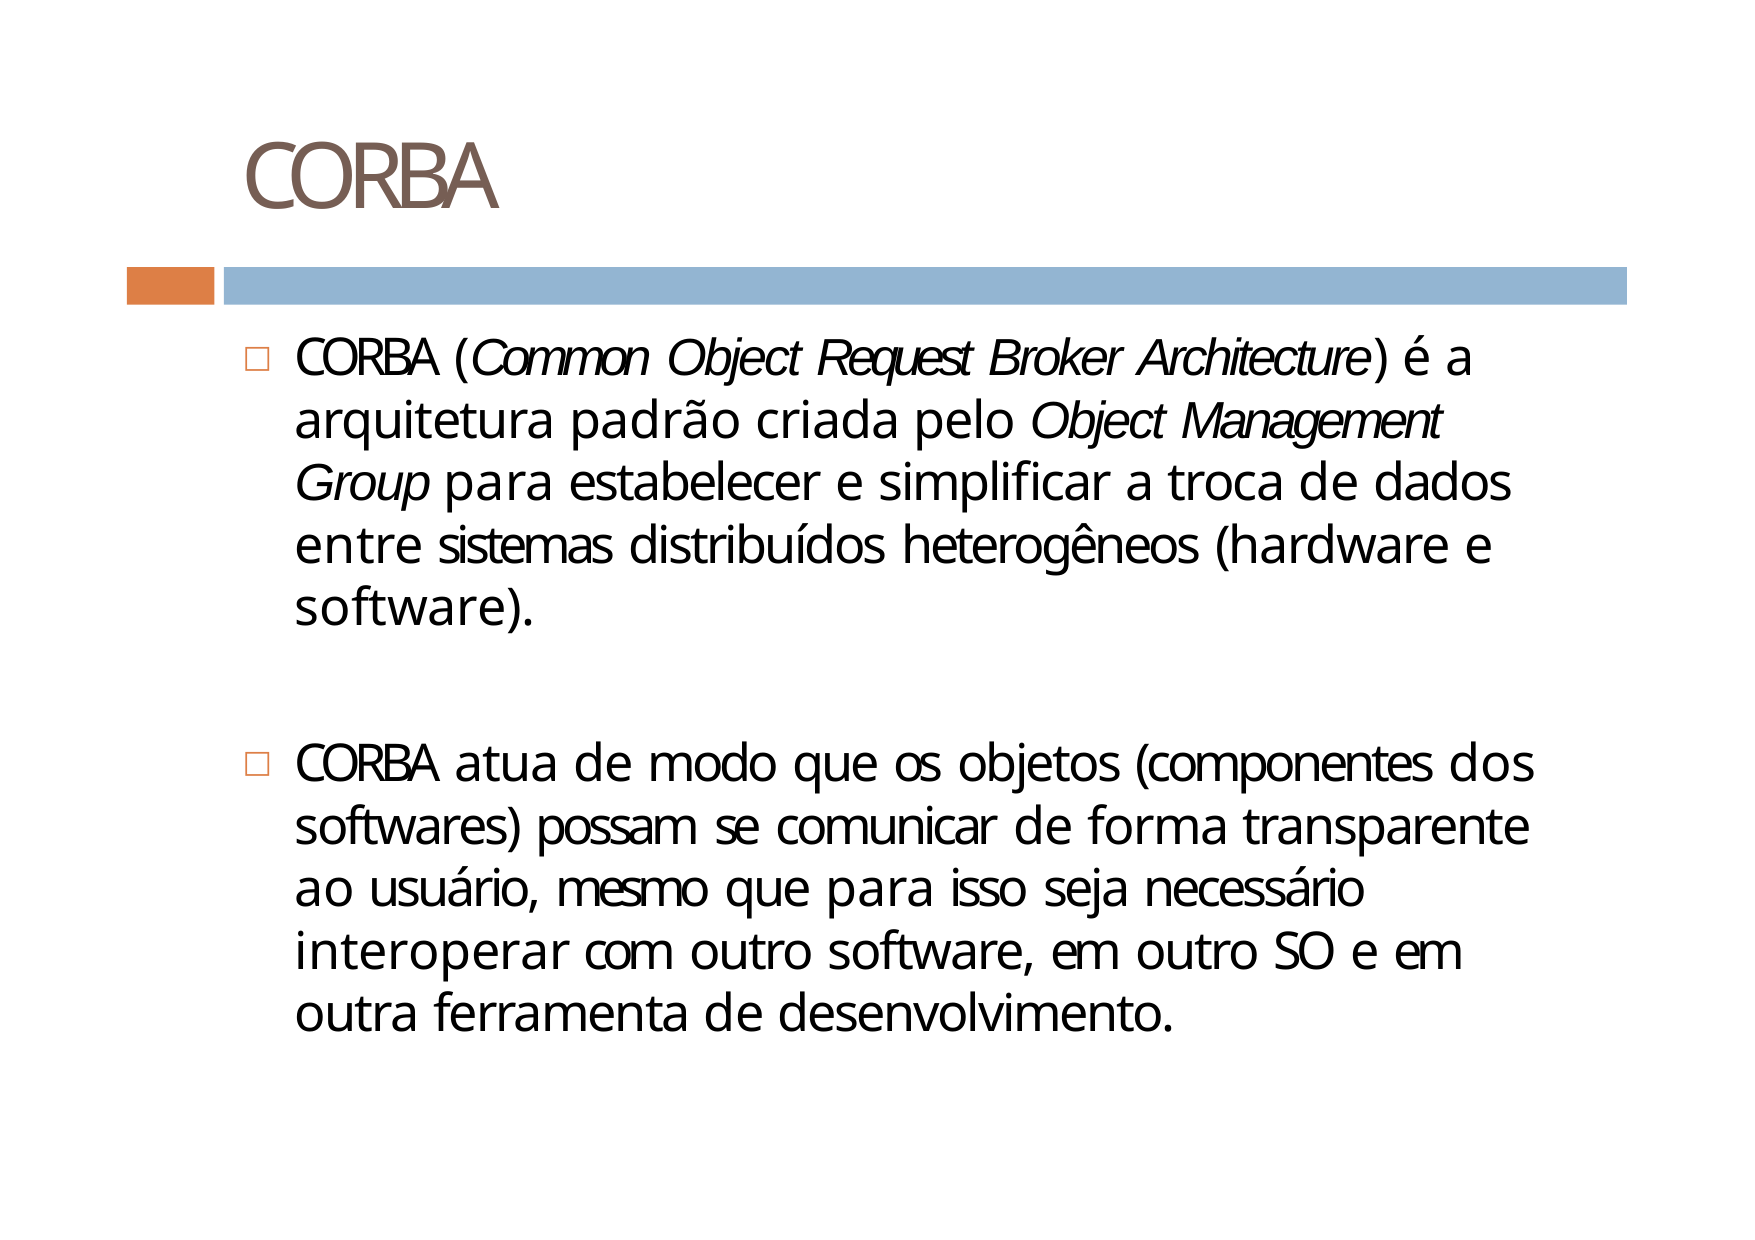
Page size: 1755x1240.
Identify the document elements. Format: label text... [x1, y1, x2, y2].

title CORBA [239, 105, 1473, 324]
text_box CORBA (Common Object Request Broker Architecture) é a arquitetura padrão criada pelo Object Management Group para estabelecer e simplificar a troca de dados entre sistemas distribuídos heterogêneos (hardware e software). CORBA atua de modo que os objetos (componentes dos softwares) possam se comunicar de forma transparente ao usuário, mesmo que para isso seja necessário interoperar com outro software, em outro SO e em outra ferramenta de desenvolvimento. [240, 322, 1539, 1042]
